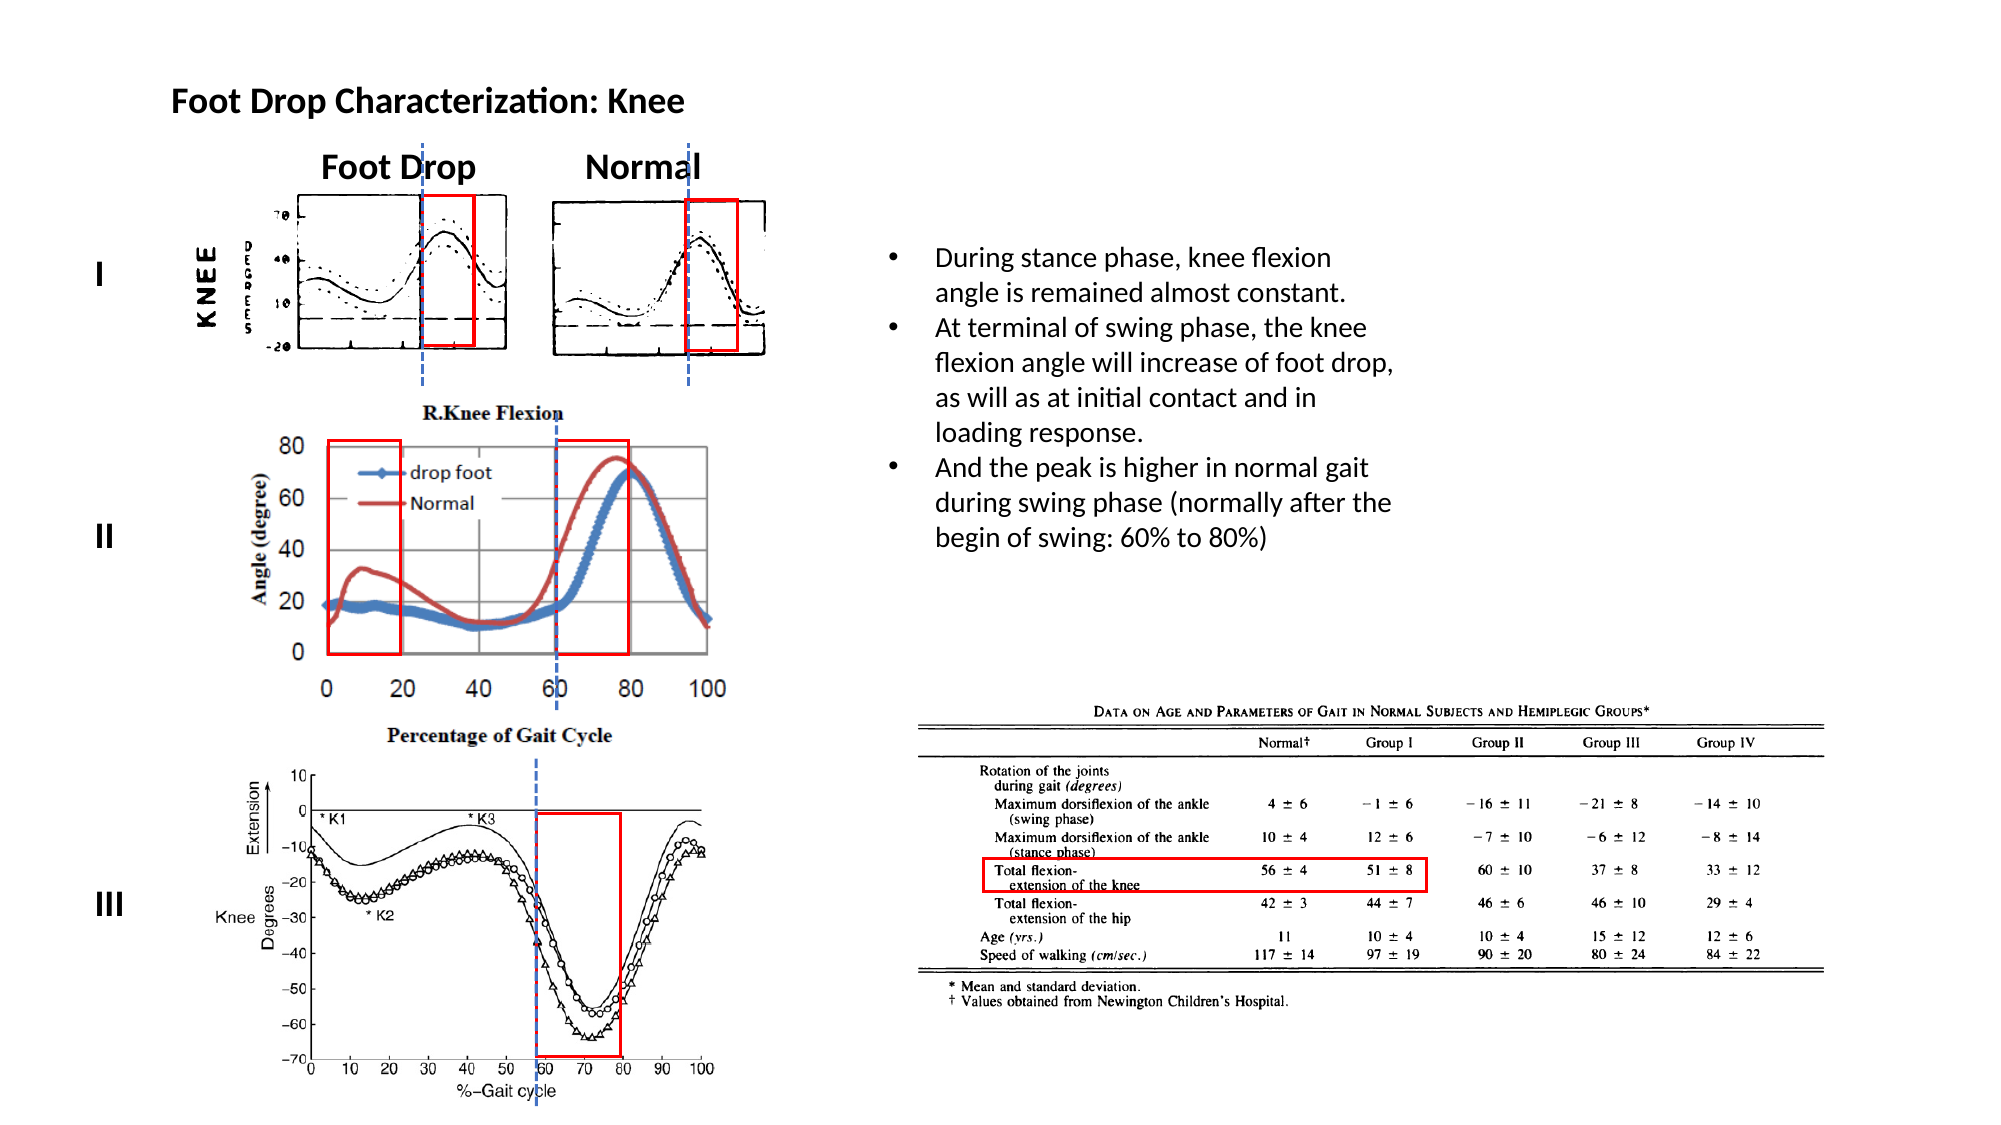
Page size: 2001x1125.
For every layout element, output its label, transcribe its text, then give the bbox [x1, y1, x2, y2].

text_box III [79, 871, 153, 932]
text_box I [79, 241, 138, 302]
text_box Normal [570, 134, 777, 184]
picture [423, 184, 513, 369]
text_box Foot Drop Characterization: Knee [156, 69, 926, 129]
picture [525, 184, 688, 360]
picture [185, 377, 758, 1116]
picture [689, 184, 804, 360]
picture [907, 700, 1833, 1017]
picture [175, 184, 422, 369]
text_box II [79, 503, 138, 564]
text_box Foot Drop [306, 134, 513, 184]
text_box During stance phase, knee flexion angle is remained almost constant. At terminal of swing phase, the knee flexion angle will increase of foot drop, as will as at initial contact and in loading response. And the peak is higher in normal gait during swing phase (normally after the begin of swing: 60% to 80%) [873, 231, 1412, 596]
